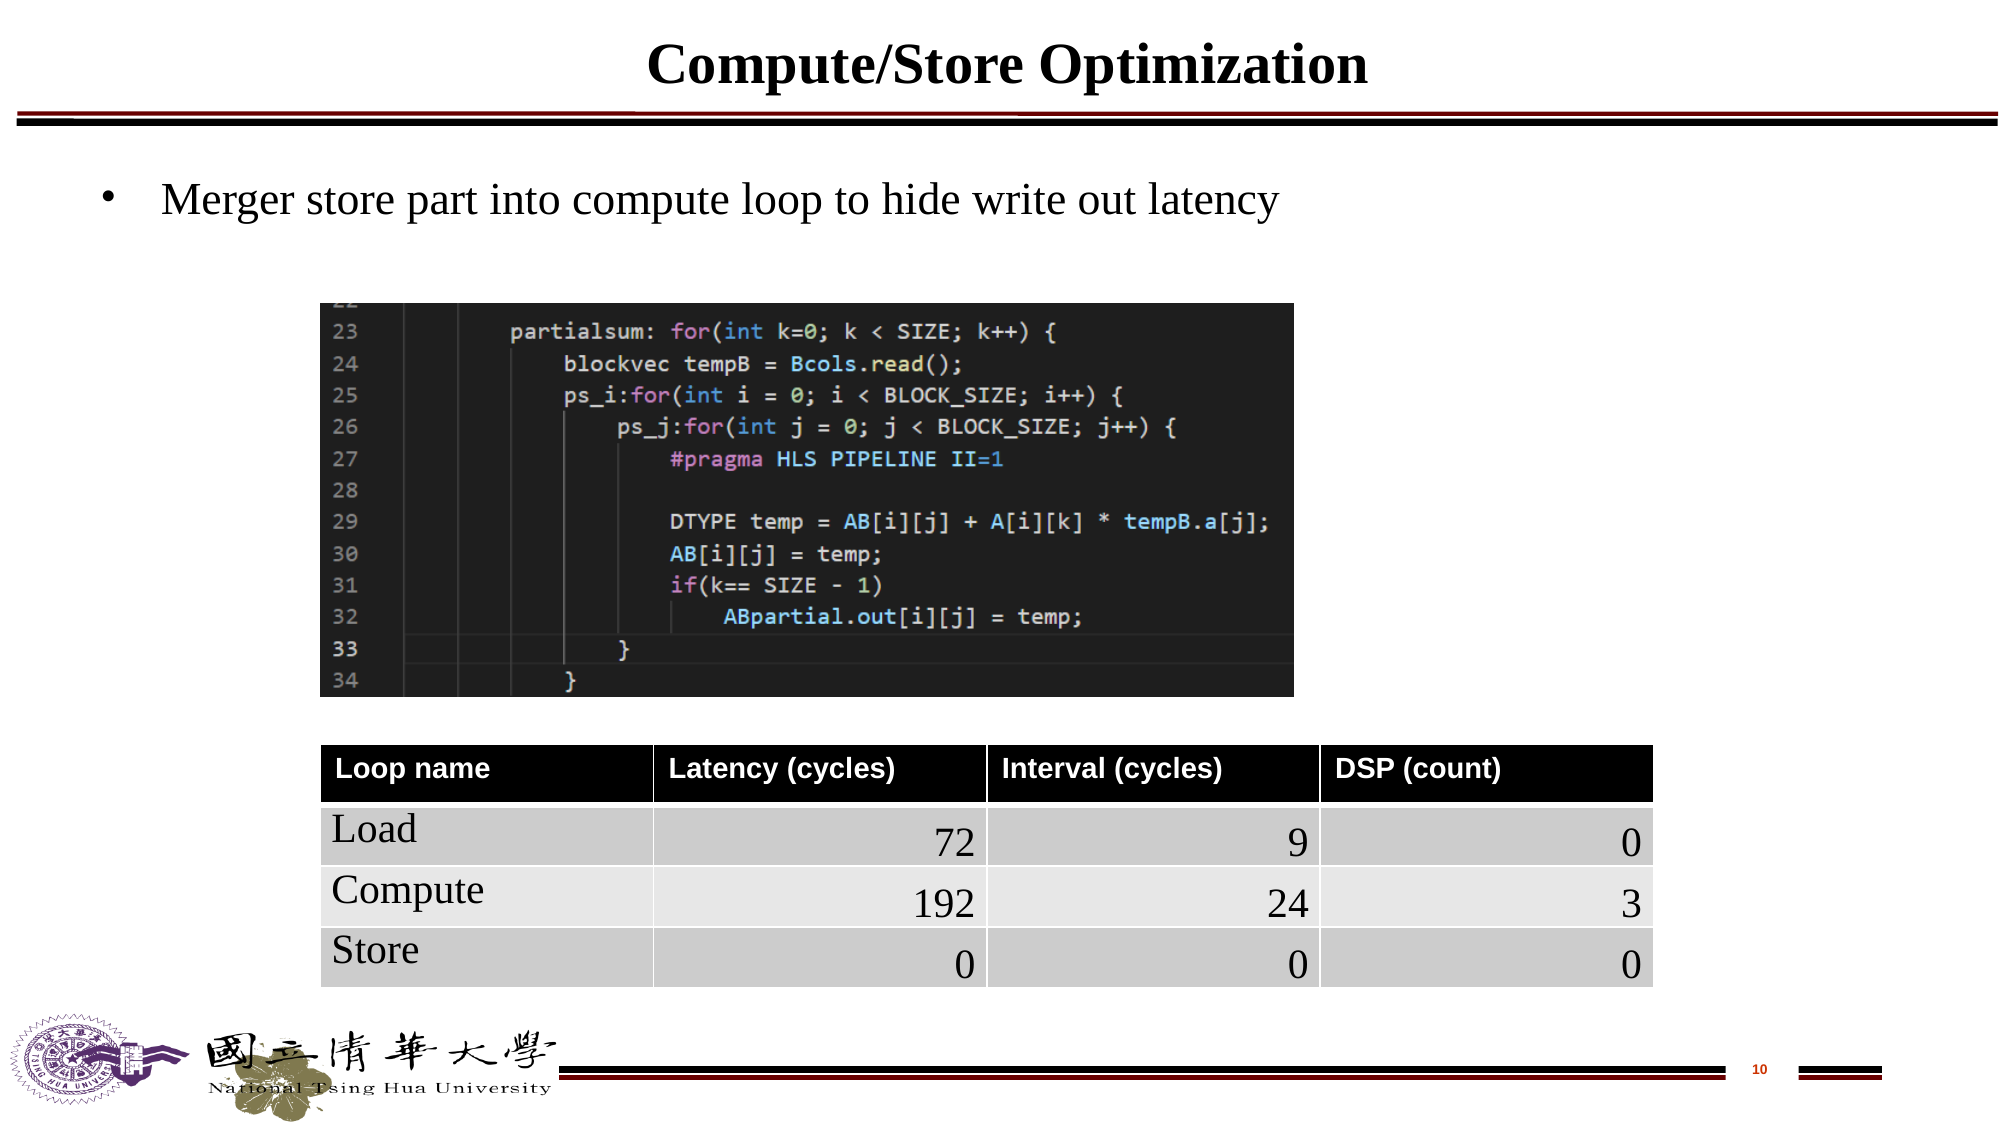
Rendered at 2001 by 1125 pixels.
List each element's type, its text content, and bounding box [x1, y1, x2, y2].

table_cell 0 [654, 928, 986, 987]
list Merger store part into compute loop to hide write out latency [70, 160, 1945, 988]
table_cell 192 [654, 867, 986, 926]
table_cell 0 [1321, 928, 1653, 987]
picture [319, 303, 1294, 697]
table_header Loop name [321, 745, 653, 802]
table_header Latency (cycles) [654, 745, 986, 802]
picture [7, 1012, 559, 1125]
table_cell Compute [321, 867, 653, 926]
table_cell 0 [988, 928, 1319, 987]
table_header Interval (cycles) [988, 745, 1319, 802]
table_header DSP (count) [1321, 745, 1653, 802]
table_cell 72 [654, 808, 986, 865]
table_cell 3 [1321, 867, 1653, 926]
table_cell 0 [1321, 808, 1653, 865]
title Compute/Store Optimization [54, 7, 1961, 114]
table_cell 24 [988, 867, 1319, 926]
table_cell Load [321, 808, 653, 865]
table_cell Store [321, 928, 653, 987]
table_cell 9 [988, 808, 1319, 865]
